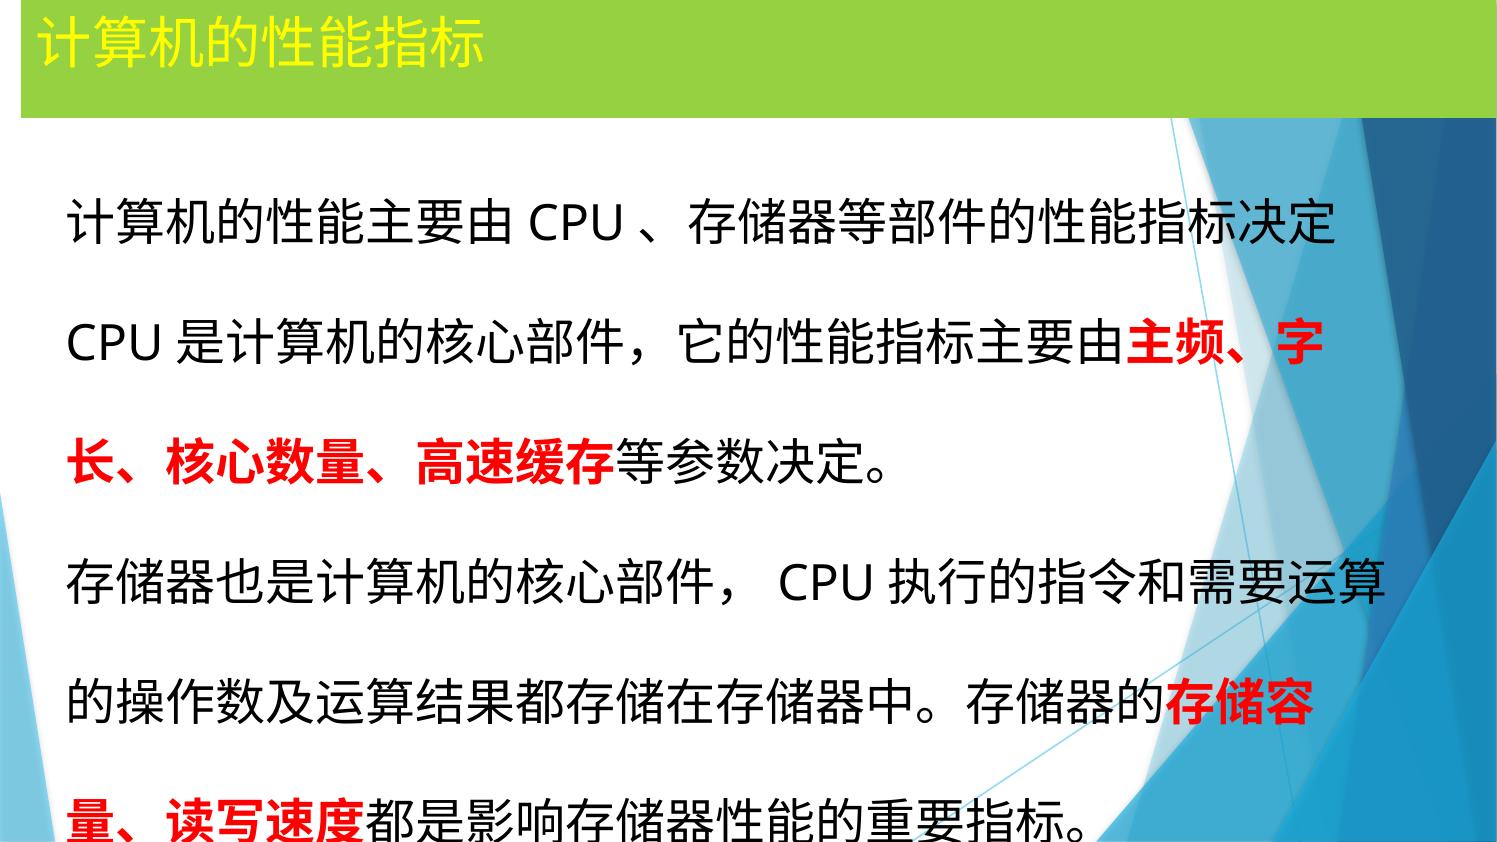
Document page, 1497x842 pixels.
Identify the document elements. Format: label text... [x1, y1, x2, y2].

title 计算机的性能指标 [20, 0, 1497, 118]
text_box 计算机的性能主要由CPU、存储器等部件的性能指标决定 CPU是计算机的核心部件，它的性能指标主要由主频、字长、核心数量、高速缓存等参数决定。 存储器也是计算机的核心部件，CPU执行的指令和需要运算的操作数及运算结果都存储在存储器中。存储器的存储容量、读写速度都是影响存储器性能的重要指标。 [50, 122, 1418, 842]
